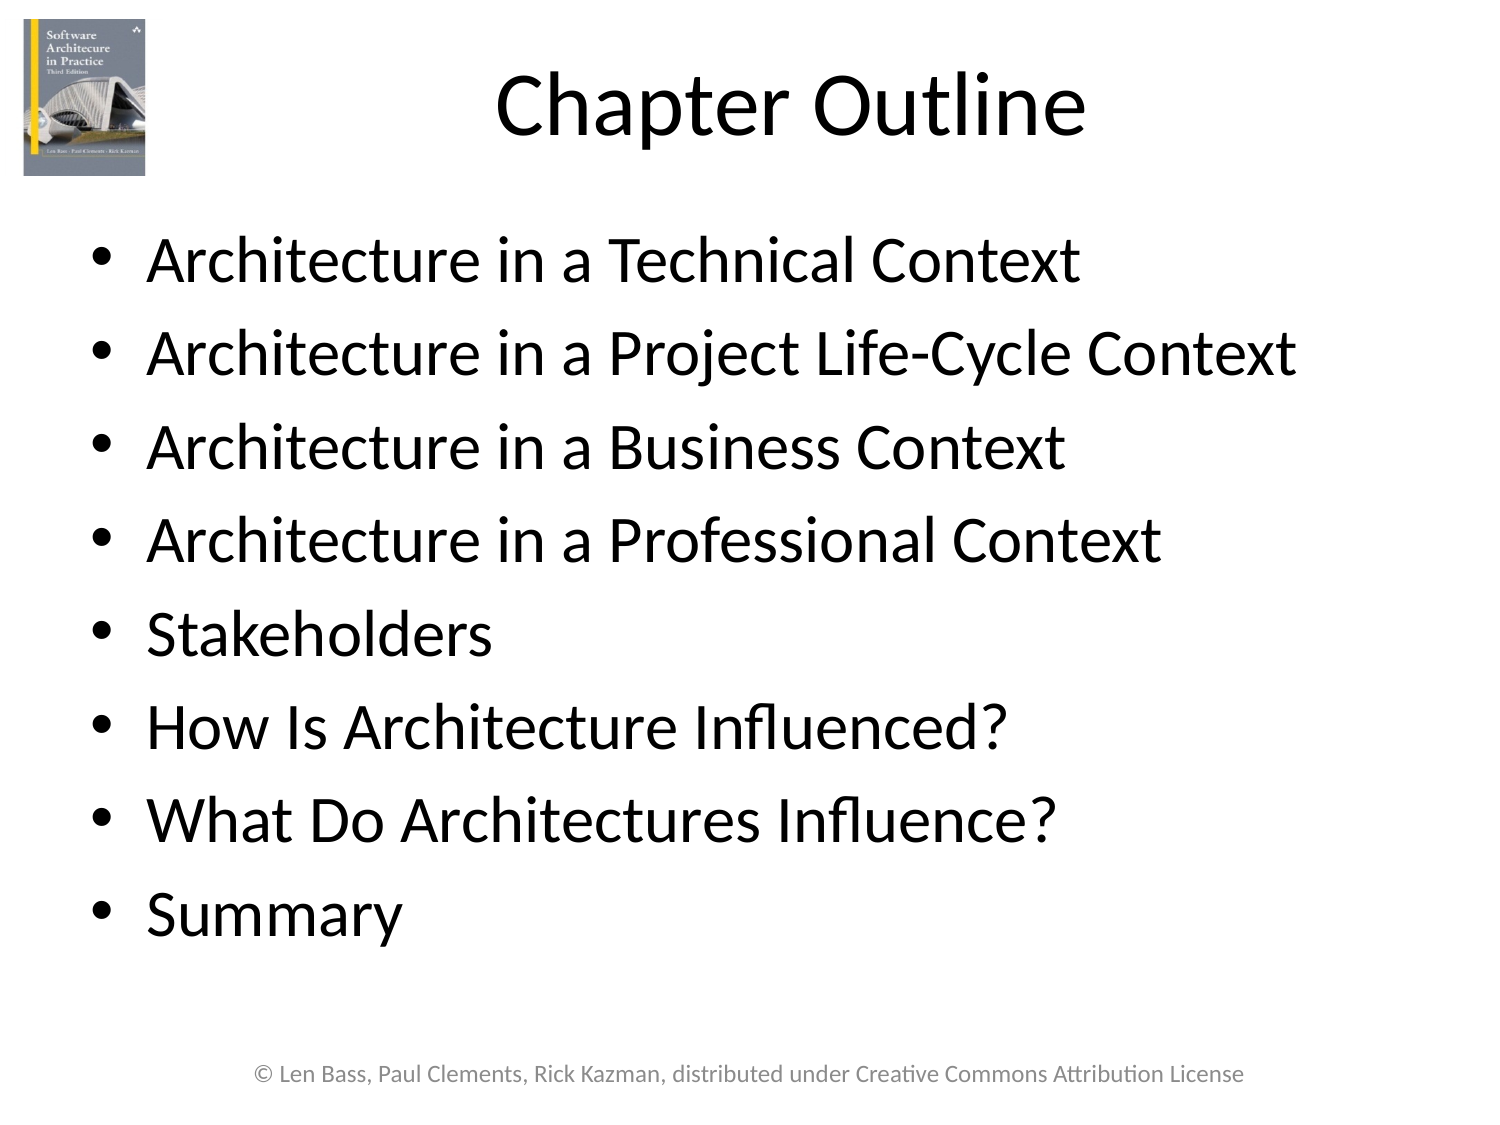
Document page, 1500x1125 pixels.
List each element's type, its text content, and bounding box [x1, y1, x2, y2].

footer © Len Bass, Paul Clements, Rick Kazman, distributed under Creative Commons Attribution License [230, 1042, 1270, 1103]
picture [5, 19, 163, 176]
list Architecture in a Technical Context Architecture in a Project Life-Cycle Context Architecture in a Business Context Architecture in a Professional Context Stakeholders How Is Architecture Influenced? What Do Architectures Influence? Summary [75, 208, 1425, 1005]
title Chapter Outline [159, 45, 1425, 173]
